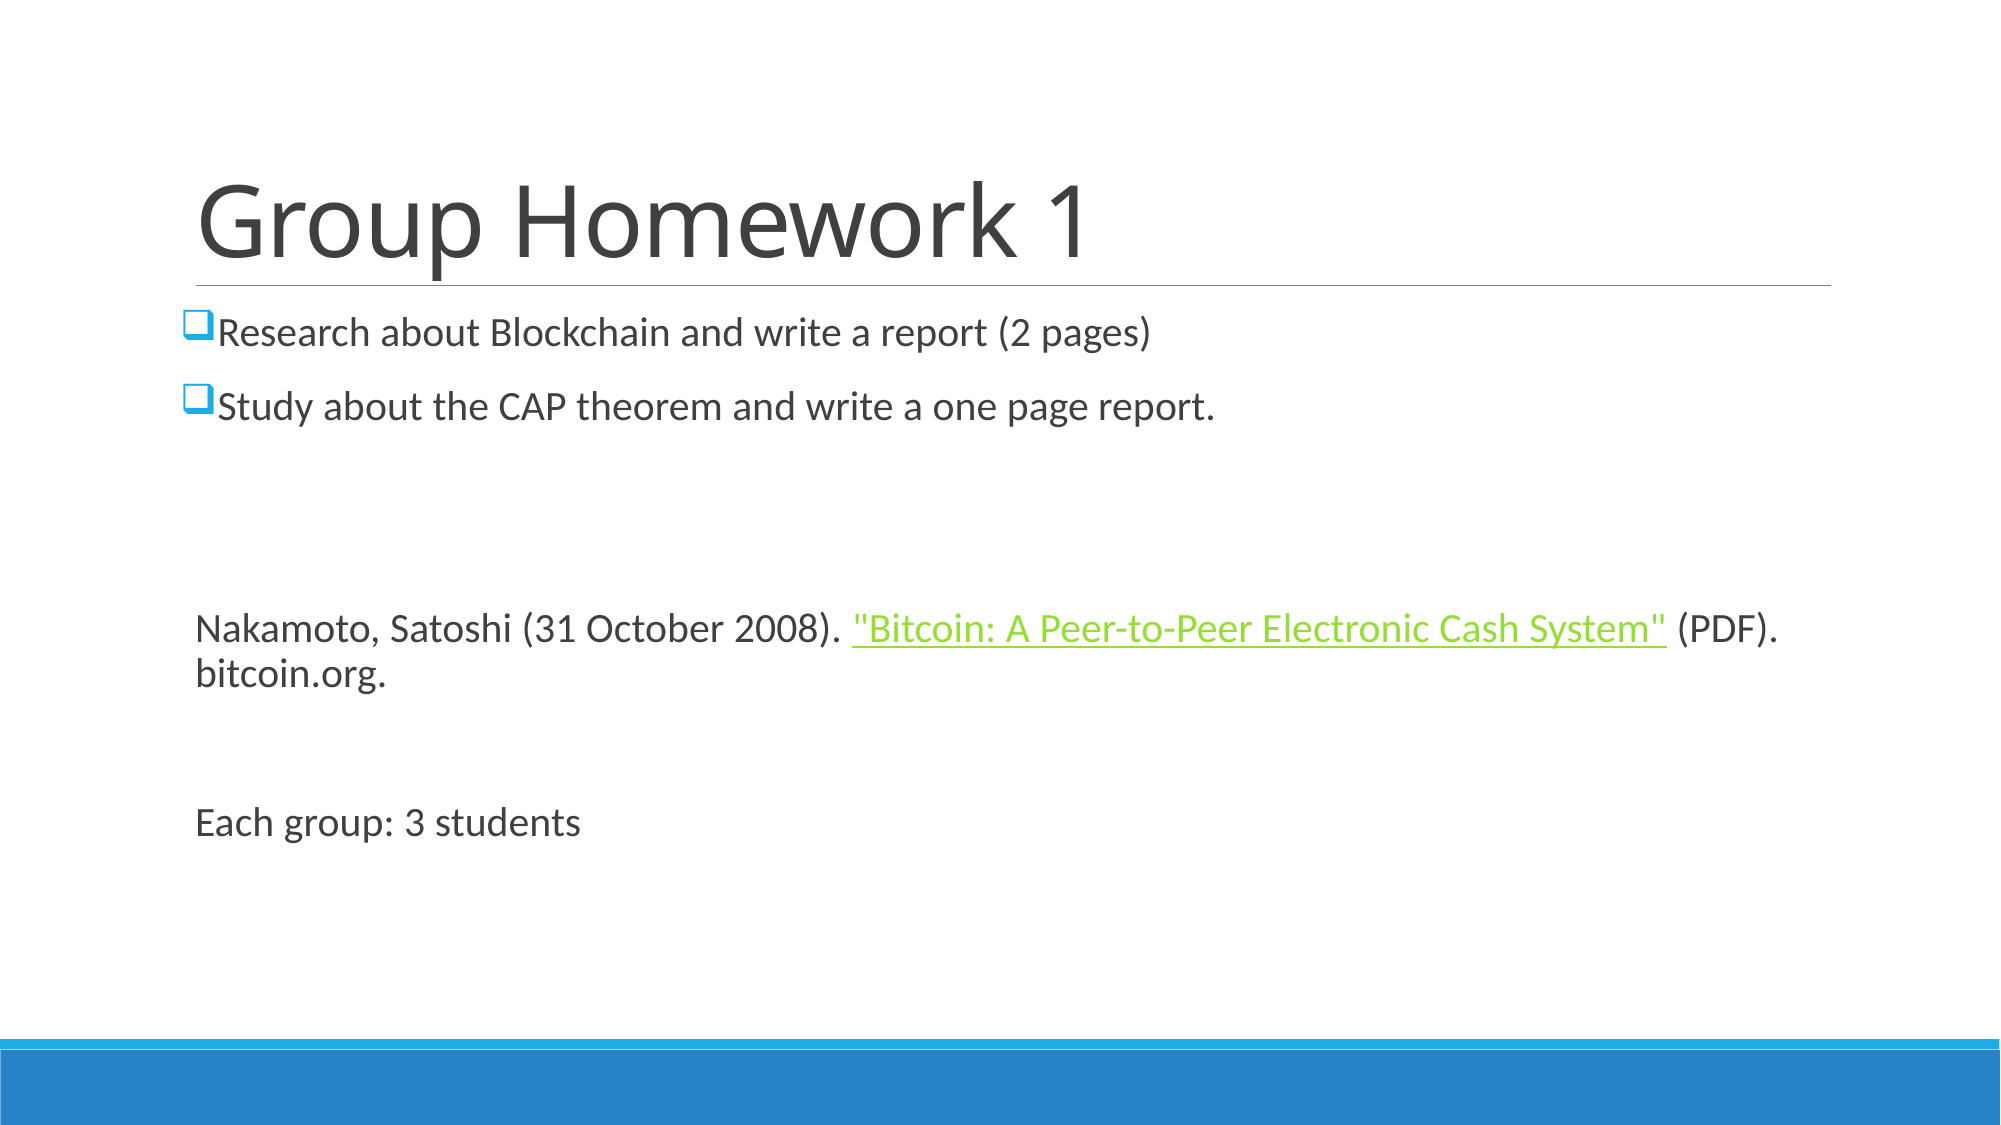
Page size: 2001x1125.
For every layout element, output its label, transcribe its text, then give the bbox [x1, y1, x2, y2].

list Research about Blockchain and write a report (2 pages) Study about the CAP theorem and write a one page report. Nakamoto, Satoshi (31 October 2008). "Bitcoin: A Peer-to-Peer Electronic Cash System" (PDF). bitcoin.org. Each group: 3 students [180, 302, 1830, 963]
title Group Homework 1 [180, 47, 1830, 285]
